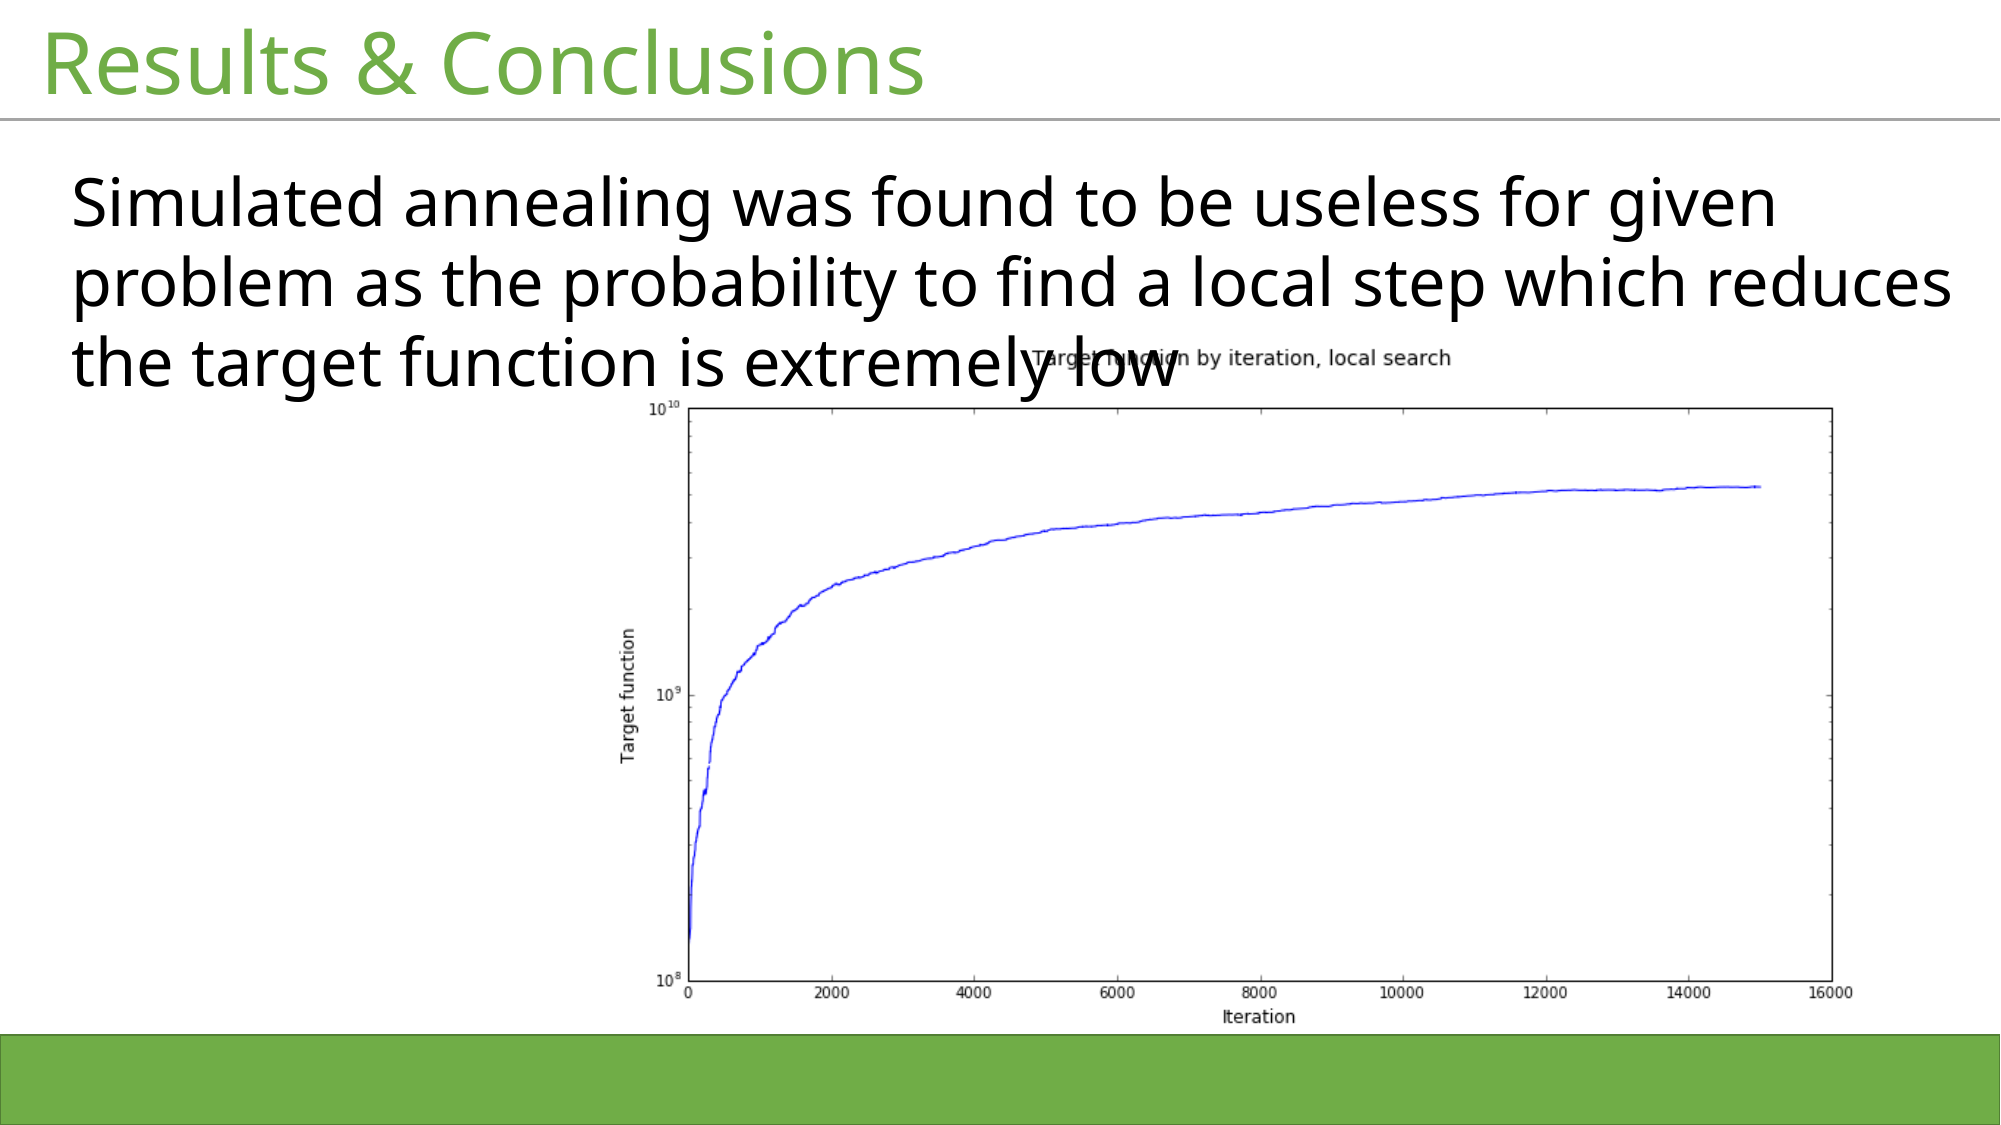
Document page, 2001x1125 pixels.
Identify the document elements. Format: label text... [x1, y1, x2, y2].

list Simulated annealing was found to be useless for given problem as the probability to find a local step which reduces the target function is extremely low [56, 152, 1975, 1034]
picture [615, 342, 1864, 1035]
title Results & Conclusions [25, 0, 1975, 118]
text_box [0, 1034, 2000, 1125]
